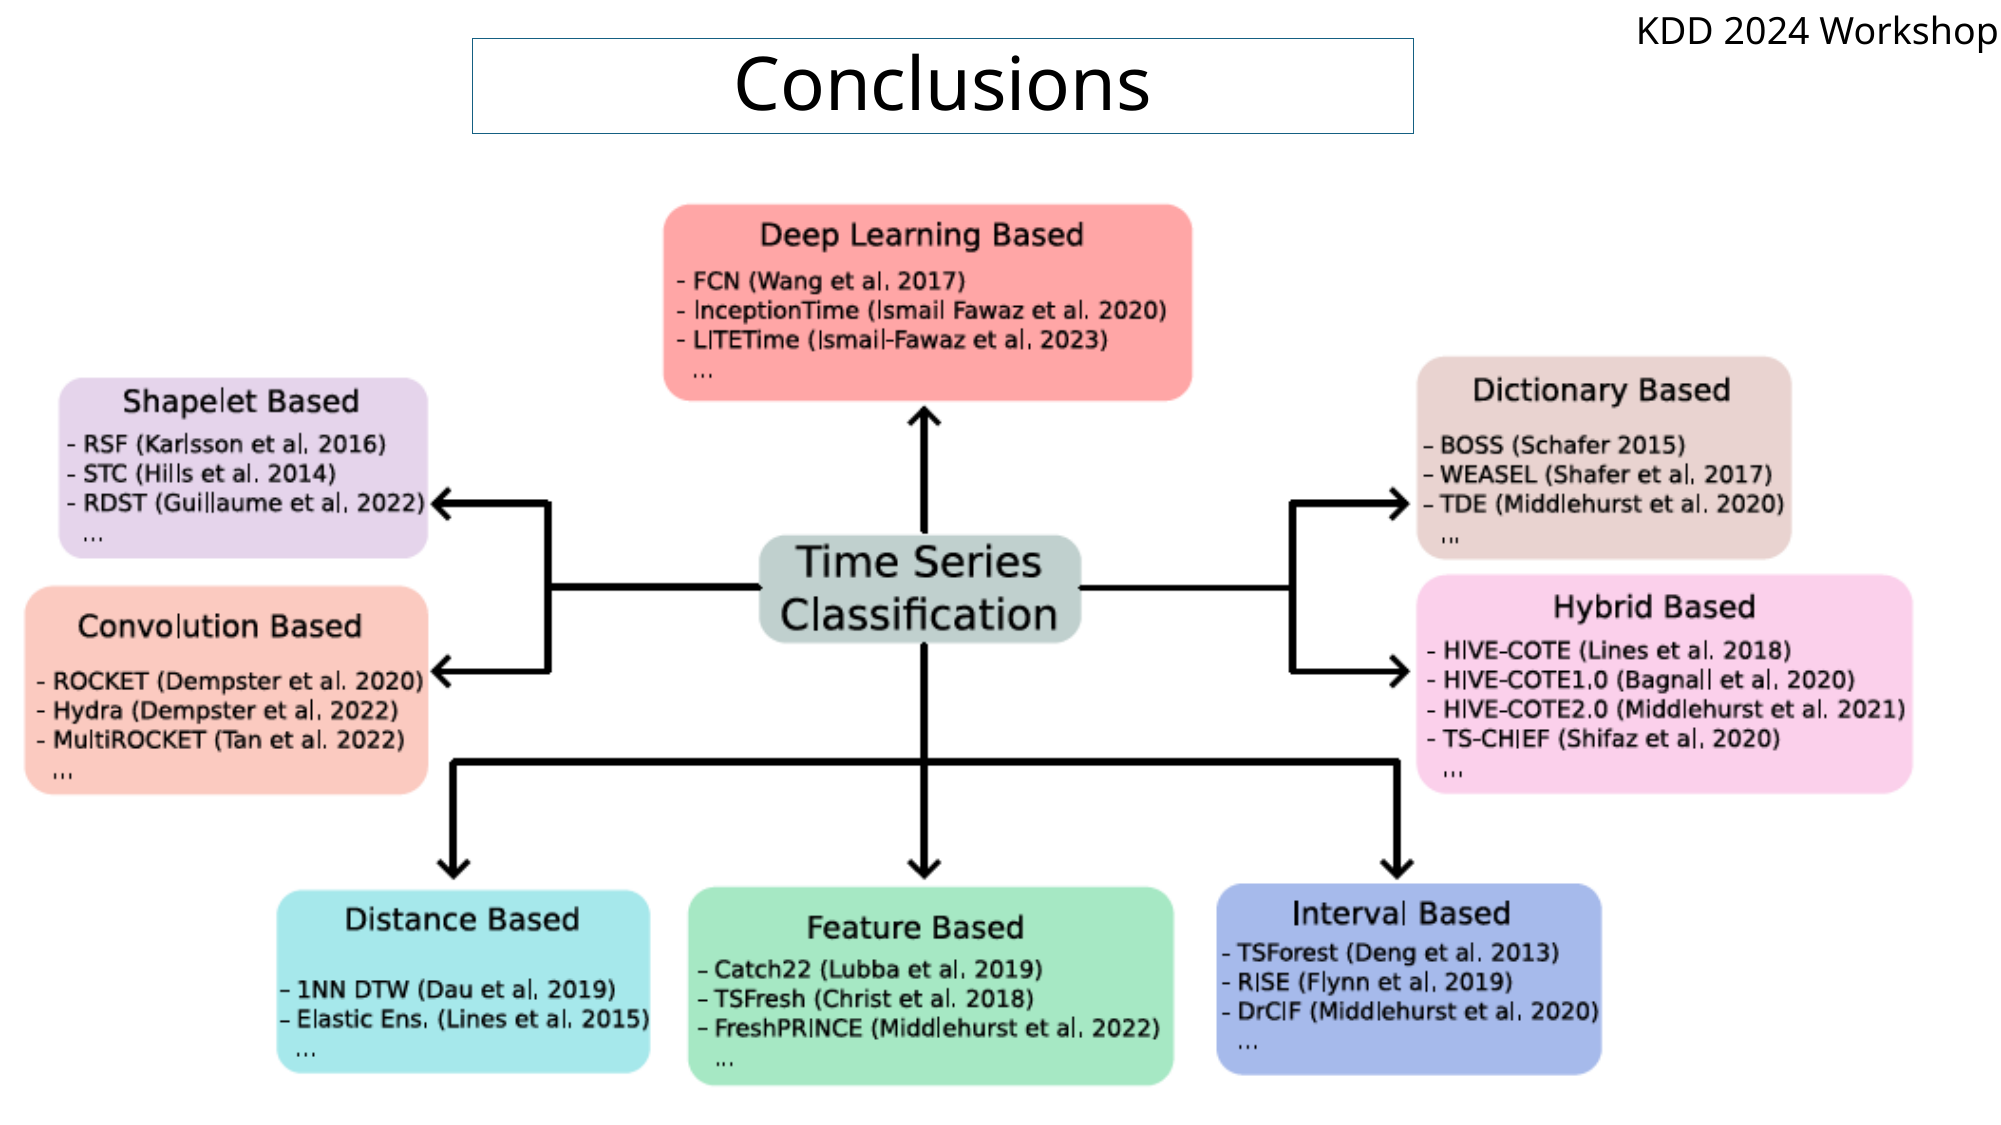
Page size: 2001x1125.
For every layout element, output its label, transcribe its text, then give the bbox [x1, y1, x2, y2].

picture [9, 190, 1936, 1095]
text_box Conclusions [472, 38, 1414, 134]
text_box KDD 2024 Workshop [1620, 0, 2000, 60]
